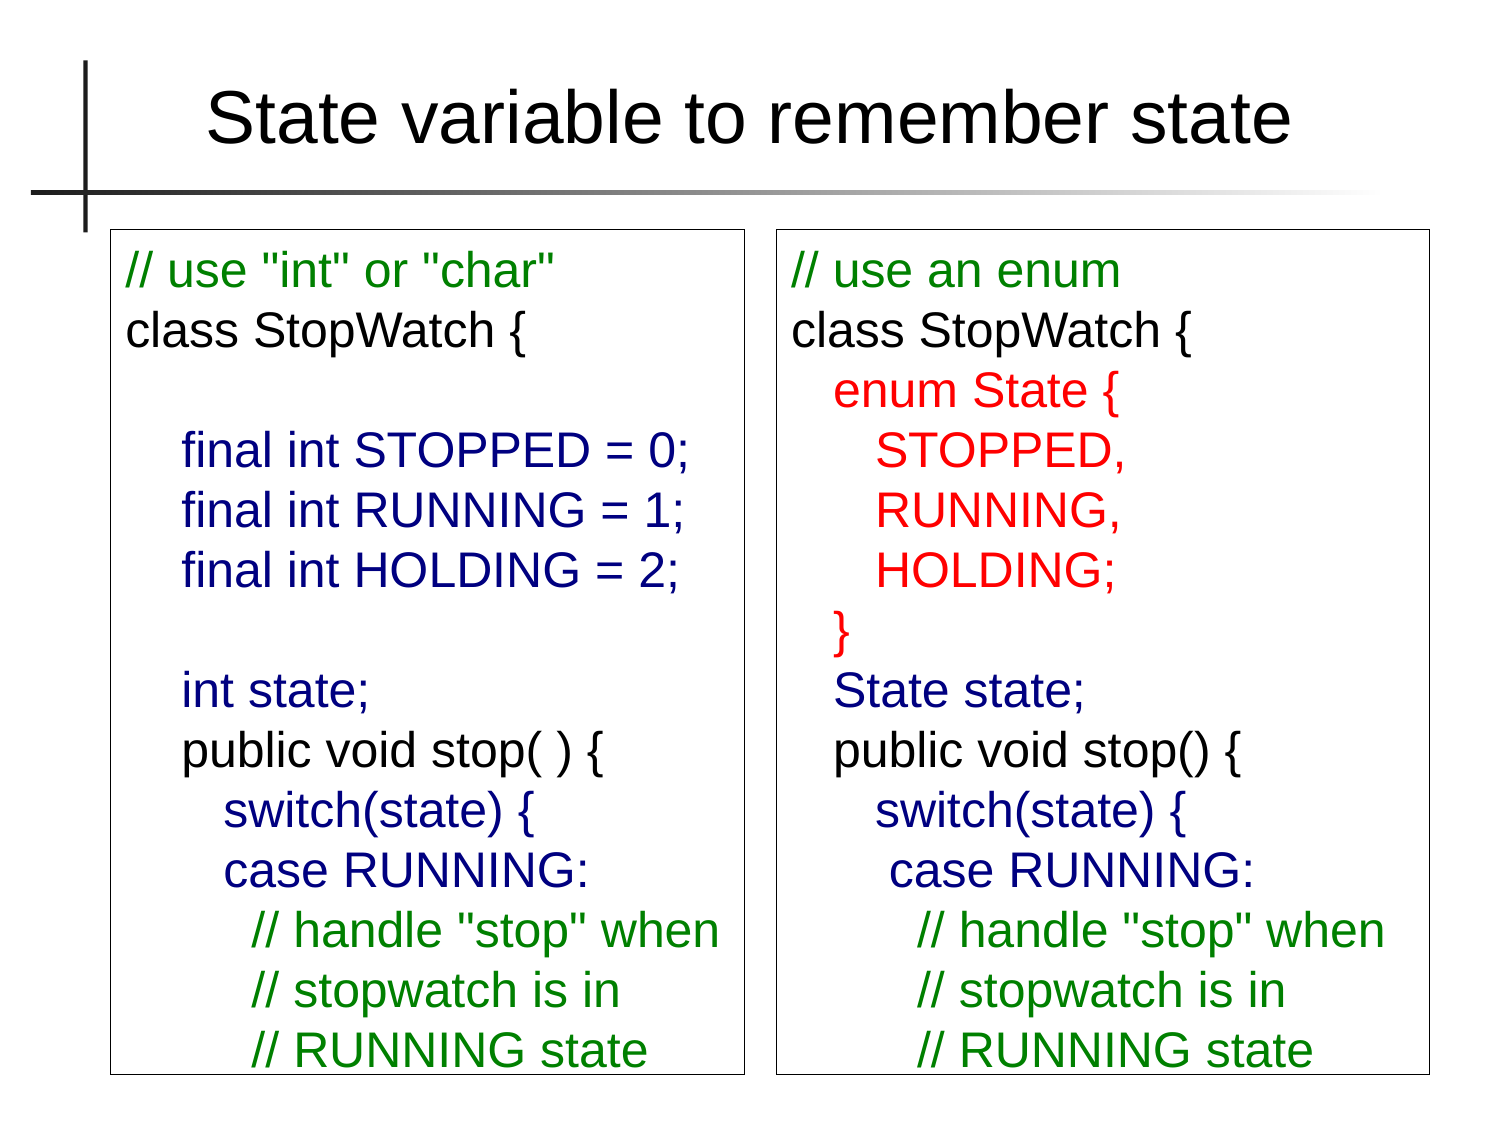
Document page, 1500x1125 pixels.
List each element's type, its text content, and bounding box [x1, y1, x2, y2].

text_box // use an enum class StopWatch { enum State { STOPPED, RUNNING, HOLDING; } State state; public void stop() { switch(state) { case RUNNING: // handle "stop" when // stopwatch is in // RUNNING state [776, 229, 1430, 1075]
text_box State variable to remember state [100, 42, 1399, 184]
text_box // use "int" or "char" class StopWatch { final int STOPPED = 0; final int RUNNING = 1; final int HOLDING = 2; int state; public void stop( ) { switch(state) { case RUNNING: // handle "stop" when // stopwatch is in // RUNNING state [110, 229, 745, 1075]
